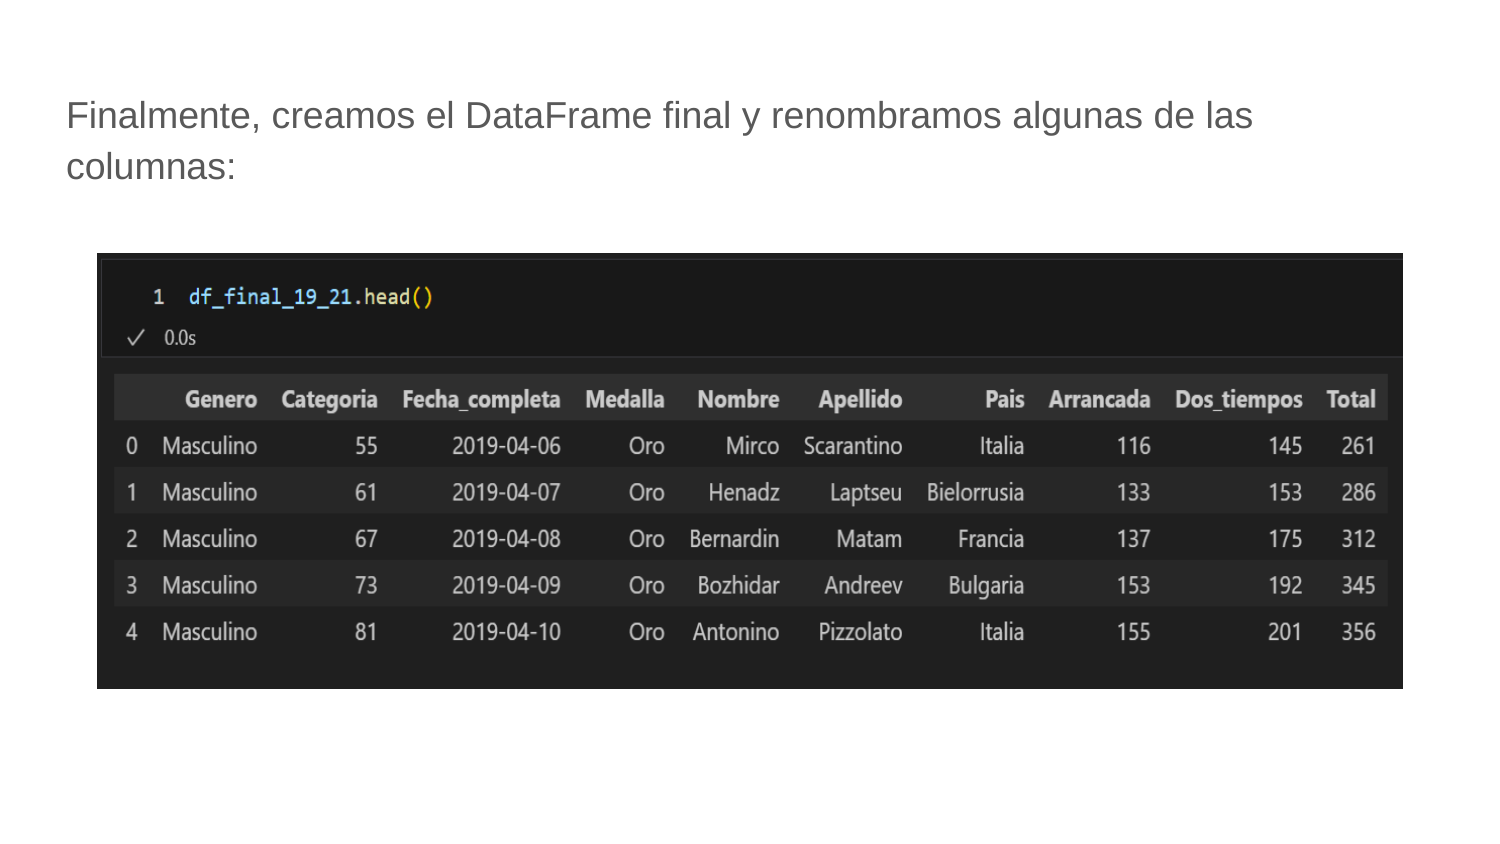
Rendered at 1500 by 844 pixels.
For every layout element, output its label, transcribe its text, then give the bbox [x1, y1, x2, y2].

list Finalmente, creamos el DataFrame final y renombramos algunas de las columnas: [51, 68, 1449, 750]
picture [97, 252, 1403, 689]
